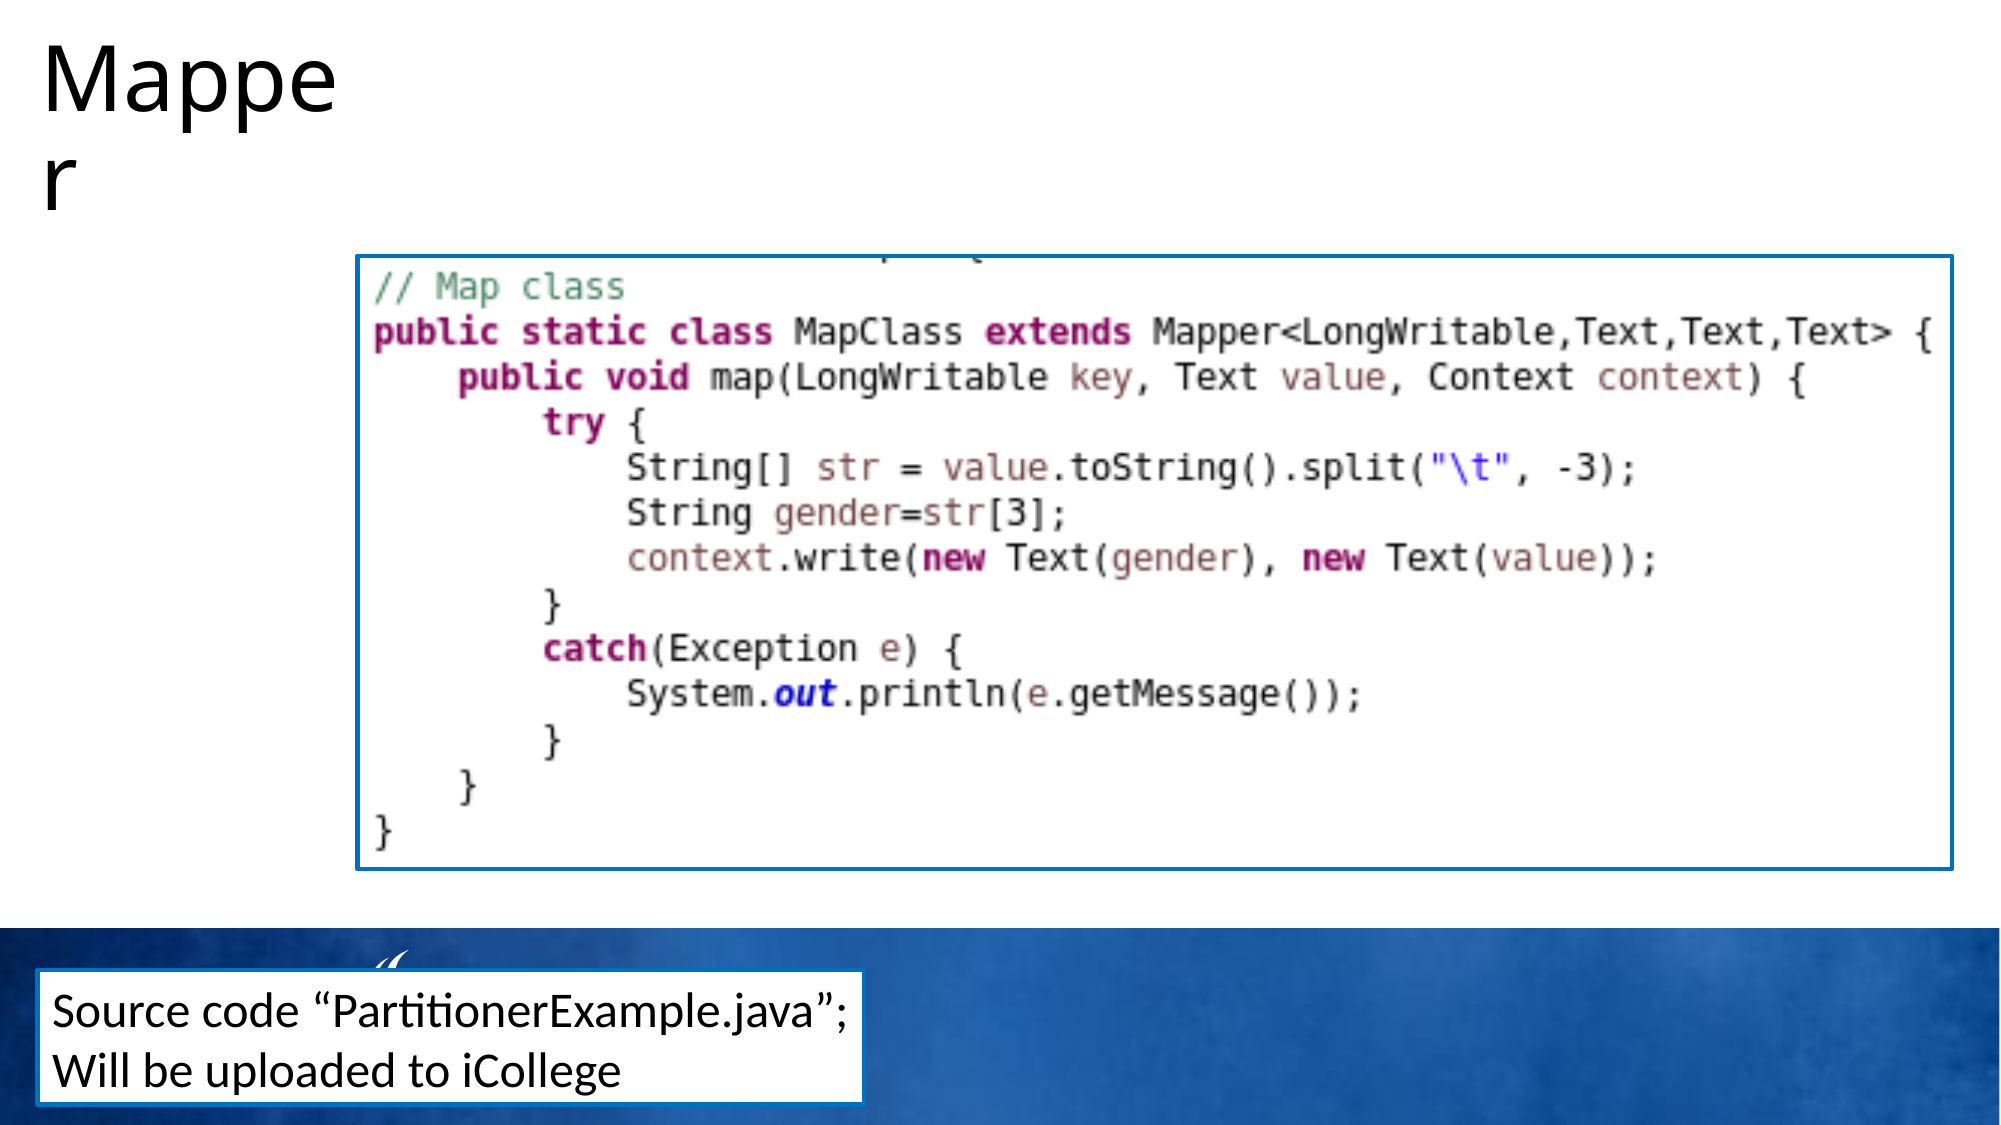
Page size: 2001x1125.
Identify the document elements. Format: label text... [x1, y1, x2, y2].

picture [359, 258, 1950, 867]
title Mapper [25, 59, 363, 203]
picture [0, 928, 2000, 1125]
text_box Source code “PartitionerExample.java”; Will be uploaded to iCollege [37, 969, 865, 1105]
